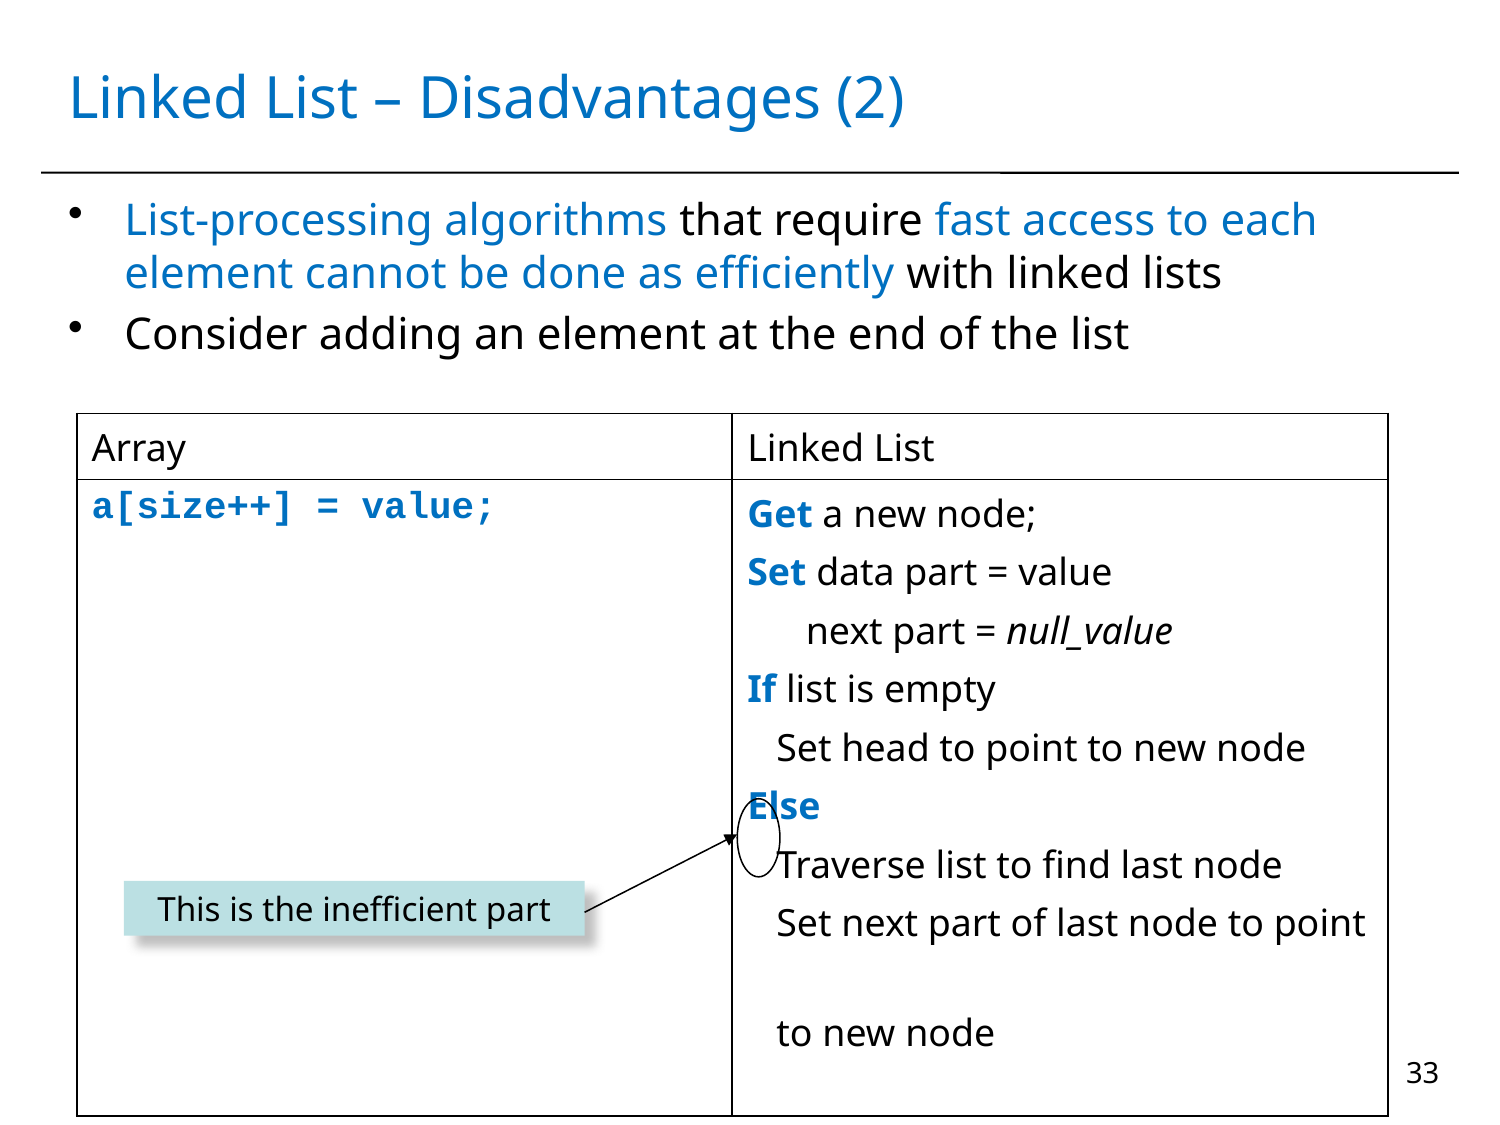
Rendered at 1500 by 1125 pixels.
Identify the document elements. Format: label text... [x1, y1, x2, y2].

title Linked List – Disadvantages (2) [52, 30, 1448, 159]
table_cell a[size++] = value; [78, 480, 731, 1115]
table_header Linked List [733, 414, 1387, 479]
table_cell Get a new node; Set data part = value next part = null_value If list is empty Set head to point to new node Else Traverse list to find last node Set next part of last node to point to new node [733, 480, 1387, 1115]
footer 11-Linked List Variations [502, 1117, 999, 1125]
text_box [123, 798, 781, 937]
table_header Array [78, 414, 731, 479]
slide_number 33 [1104, 1046, 1455, 1125]
list List-processing algorithms that require fast access to each element cannot be done as efficiently with linked lists Consider adding an element at the end of the list [52, 184, 1448, 386]
